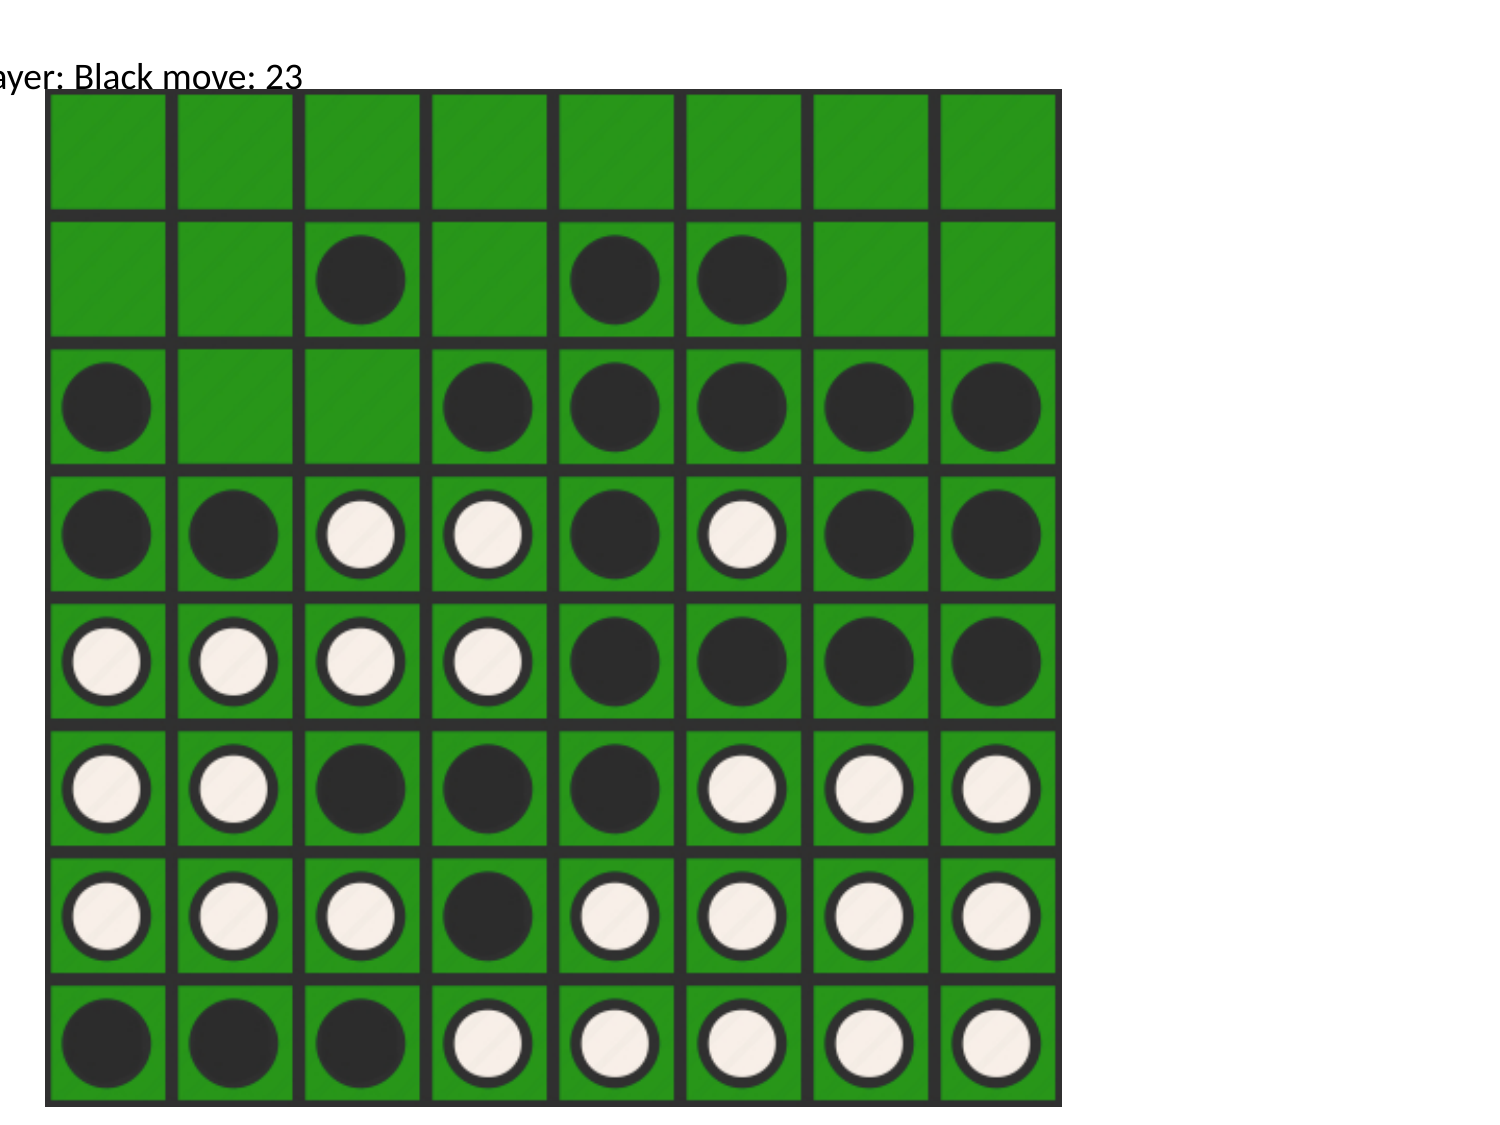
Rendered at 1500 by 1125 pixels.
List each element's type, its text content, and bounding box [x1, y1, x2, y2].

picture [44, 89, 1062, 1107]
text_box turn: 45 player: Black move: 23 [0, 44, 319, 105]
